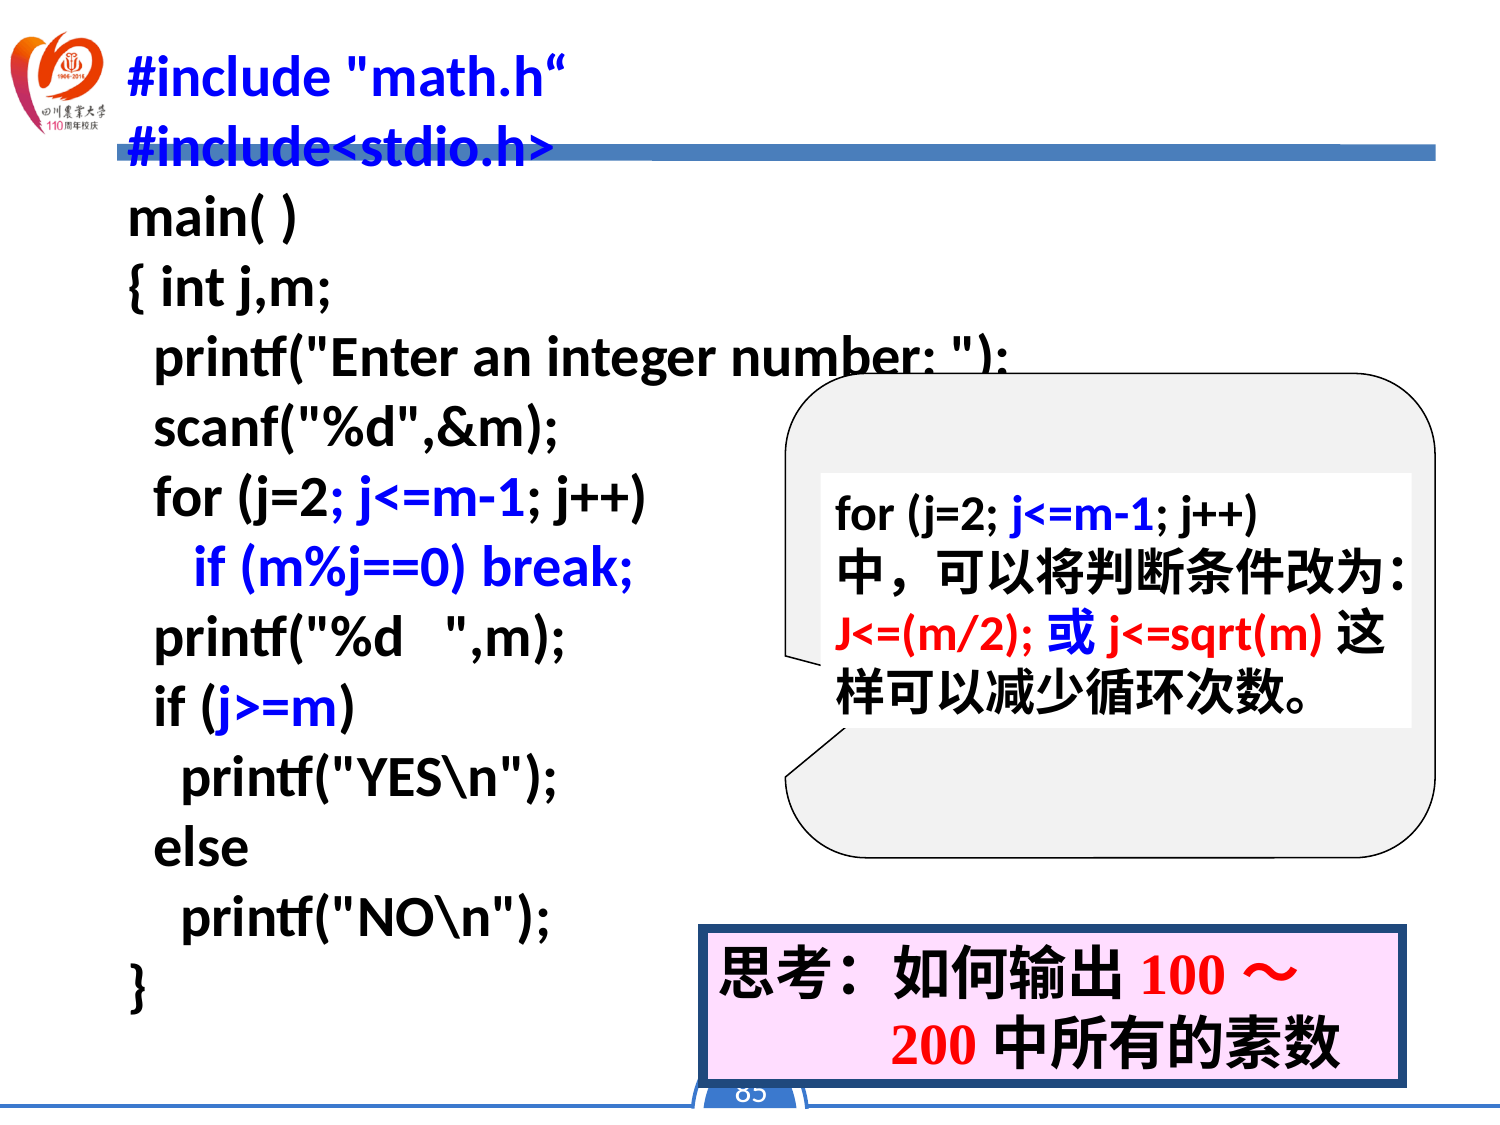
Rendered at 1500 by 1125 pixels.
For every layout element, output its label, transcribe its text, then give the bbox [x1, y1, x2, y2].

picture [0, 31, 112, 138]
text_box [785, 373, 1436, 858]
text_box for (j=2; j<=m-1; j++) 中，可以将判断条件改为： J<=(m/2);或j<=sqrt(m)这样可以减少循环次数。 [820, 473, 1412, 728]
text_box 思考：如何输出100～200中所有的素数 [702, 928, 1403, 1084]
list #include "math.h“ #include<stdio.h> main( ) { int j,m; printf("Enter an integer number: "); scanf("%d",&m); for (j=2; j<=m-1; j++) if (m%j==0) break; printf("%d ",m); if (j>=m) printf("YES\n"); else printf("NO\n"); } [112, 30, 1425, 1004]
